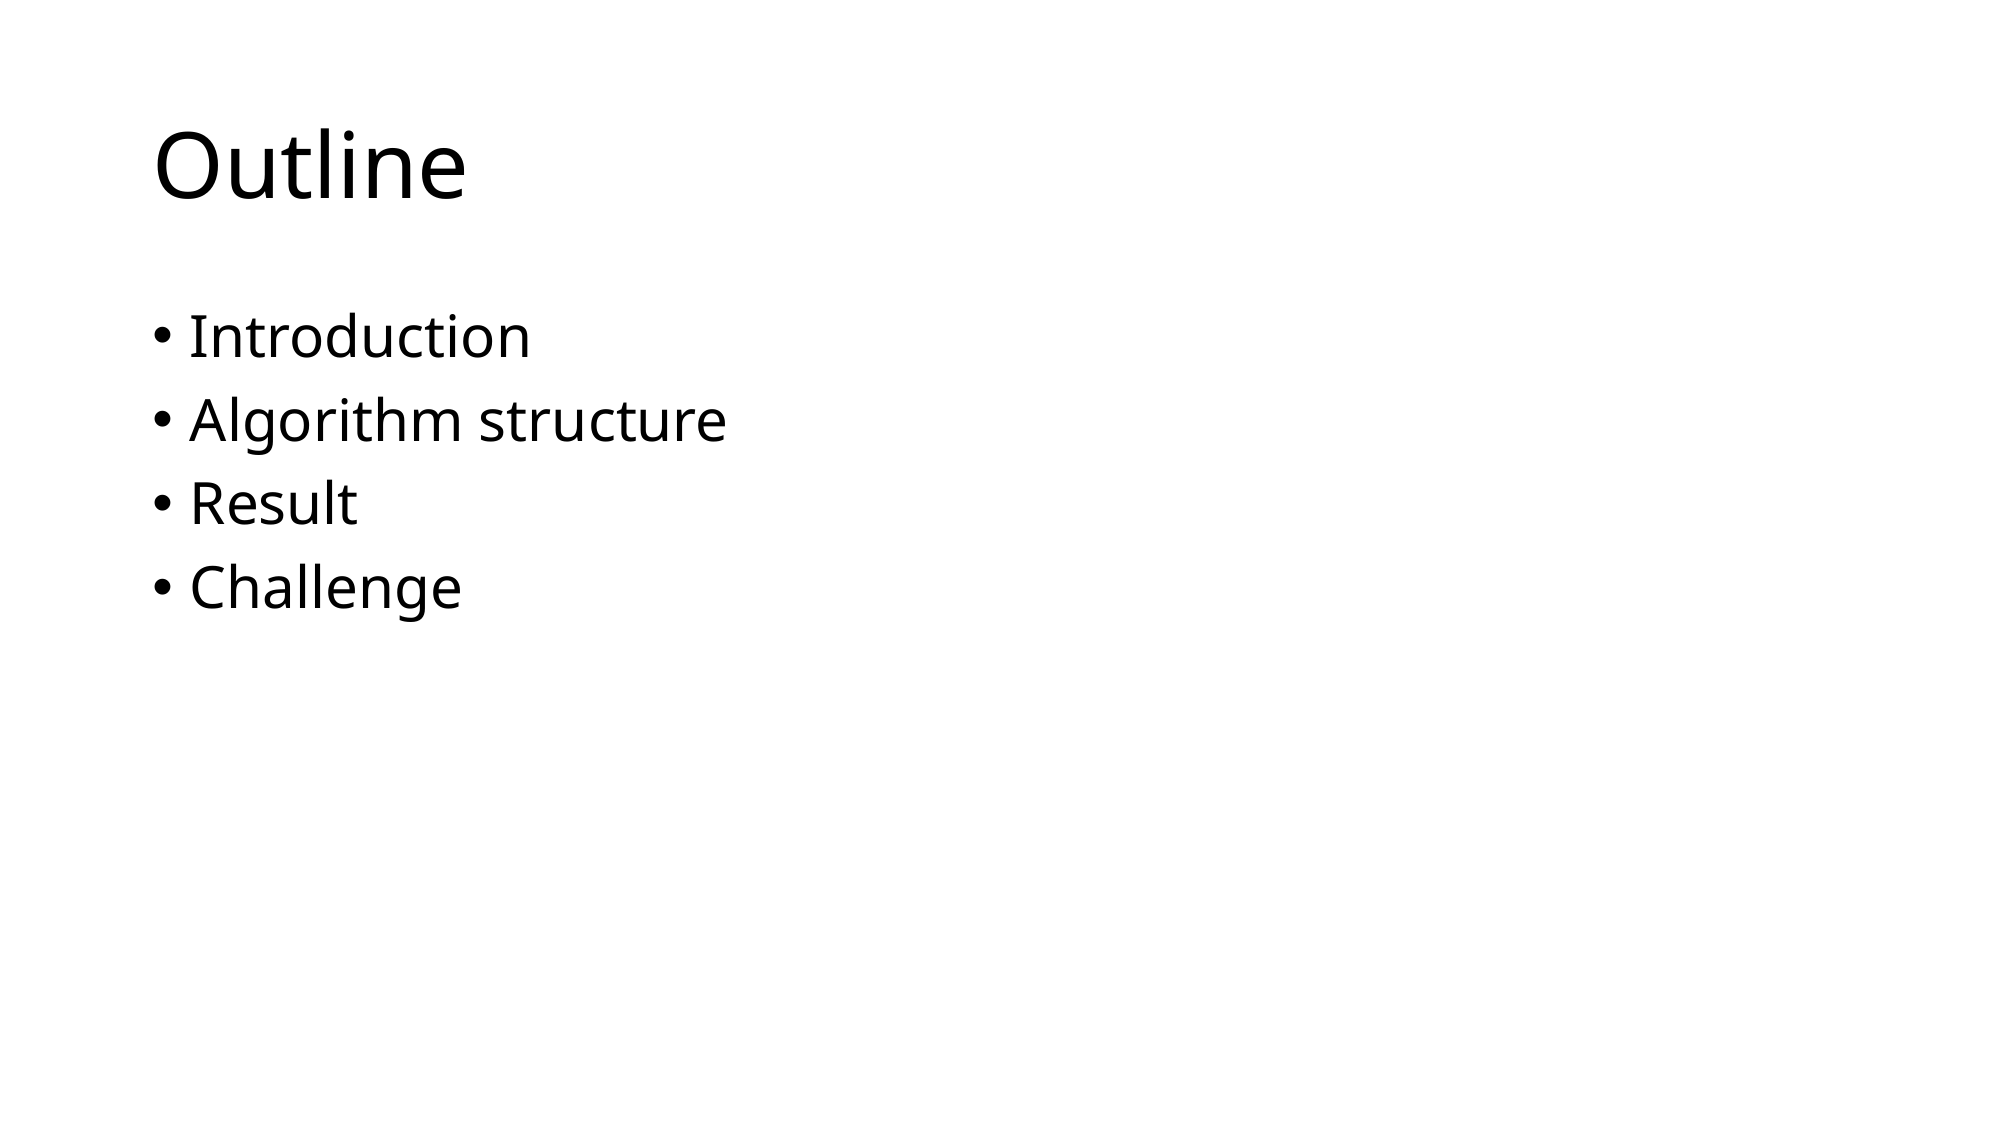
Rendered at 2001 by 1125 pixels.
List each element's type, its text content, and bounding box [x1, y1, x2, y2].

title Outline [137, 59, 1863, 278]
list Introduction Algorithm structure Result Challenge [137, 299, 1863, 1014]
